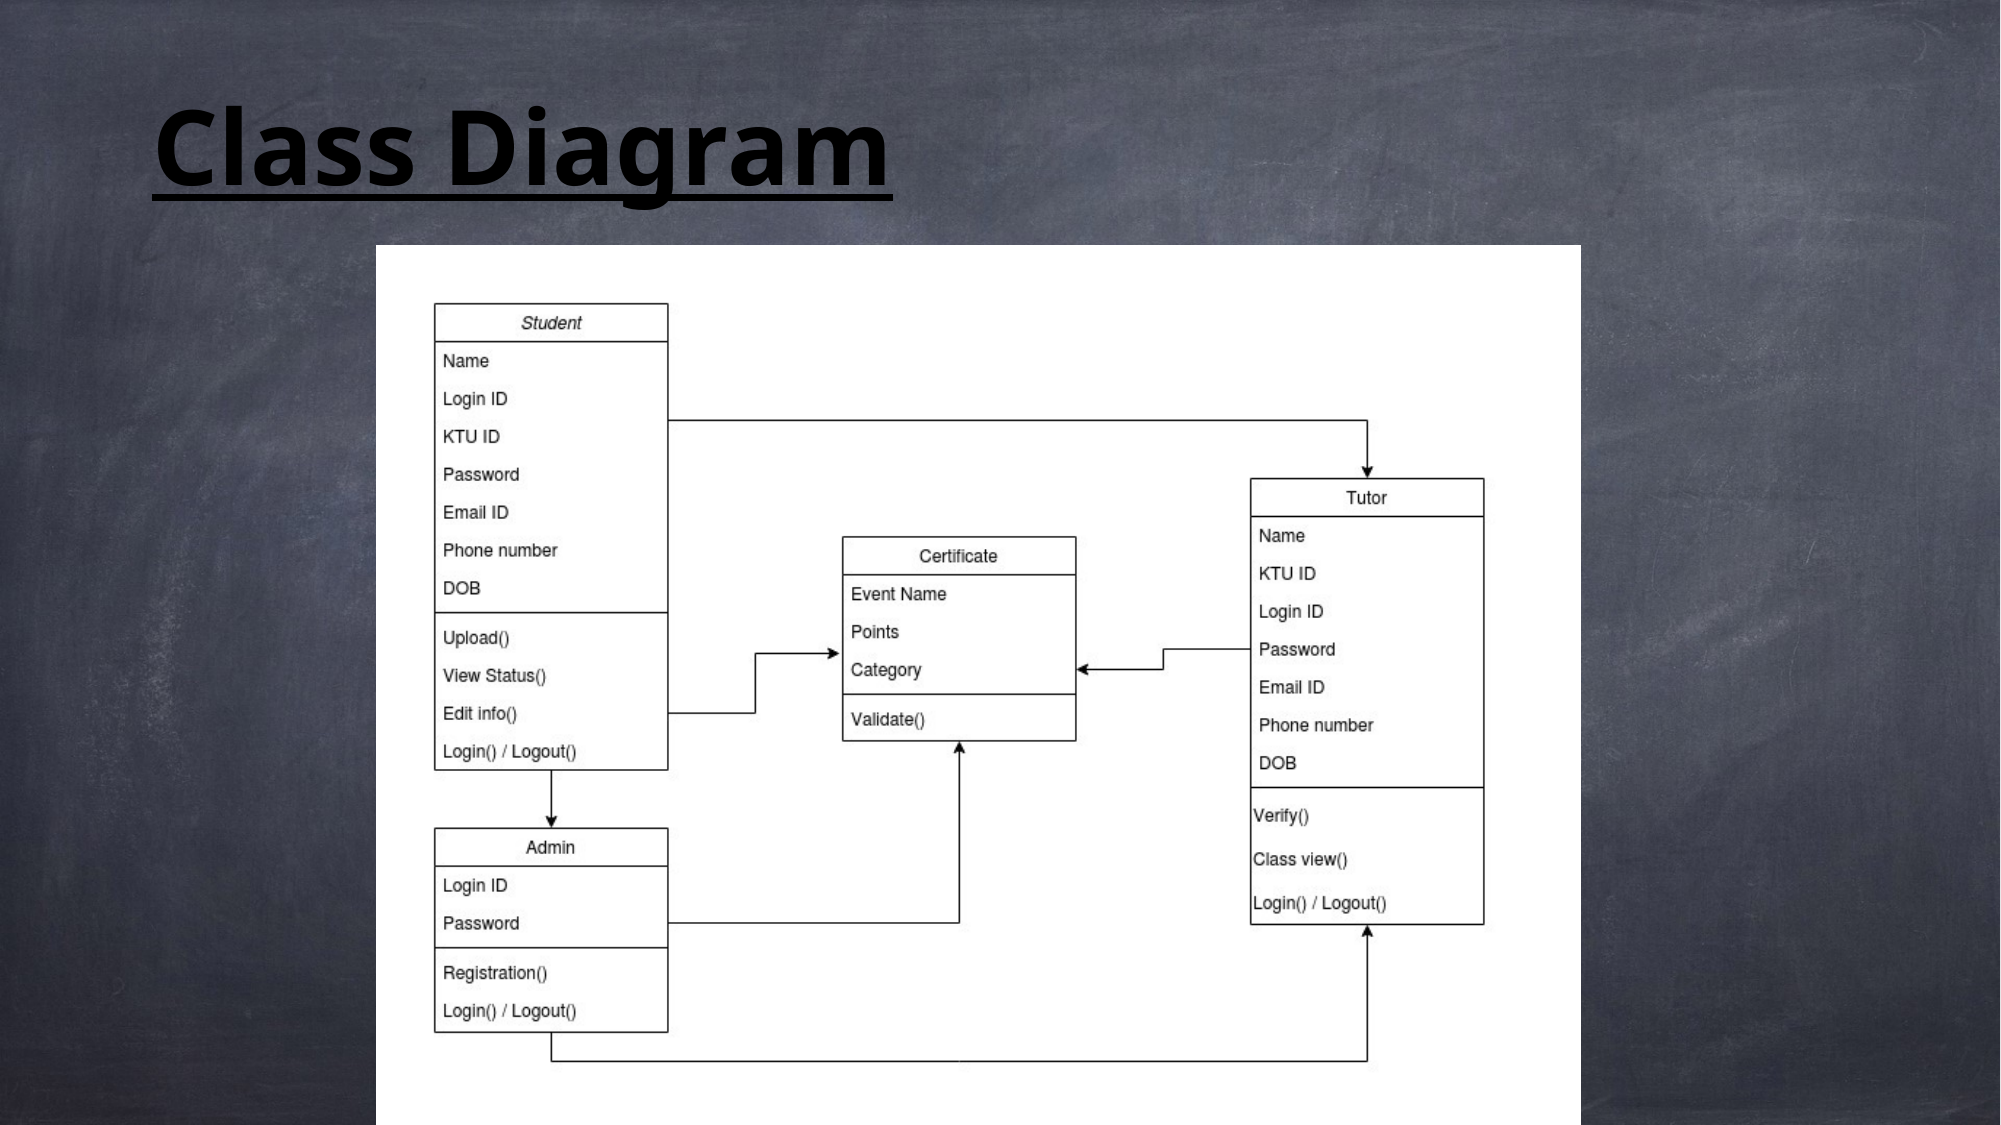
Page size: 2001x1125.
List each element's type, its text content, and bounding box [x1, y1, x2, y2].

picture [0, 0, 2001, 1125]
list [376, 245, 1581, 1125]
title Class Diagram [137, 43, 1863, 261]
